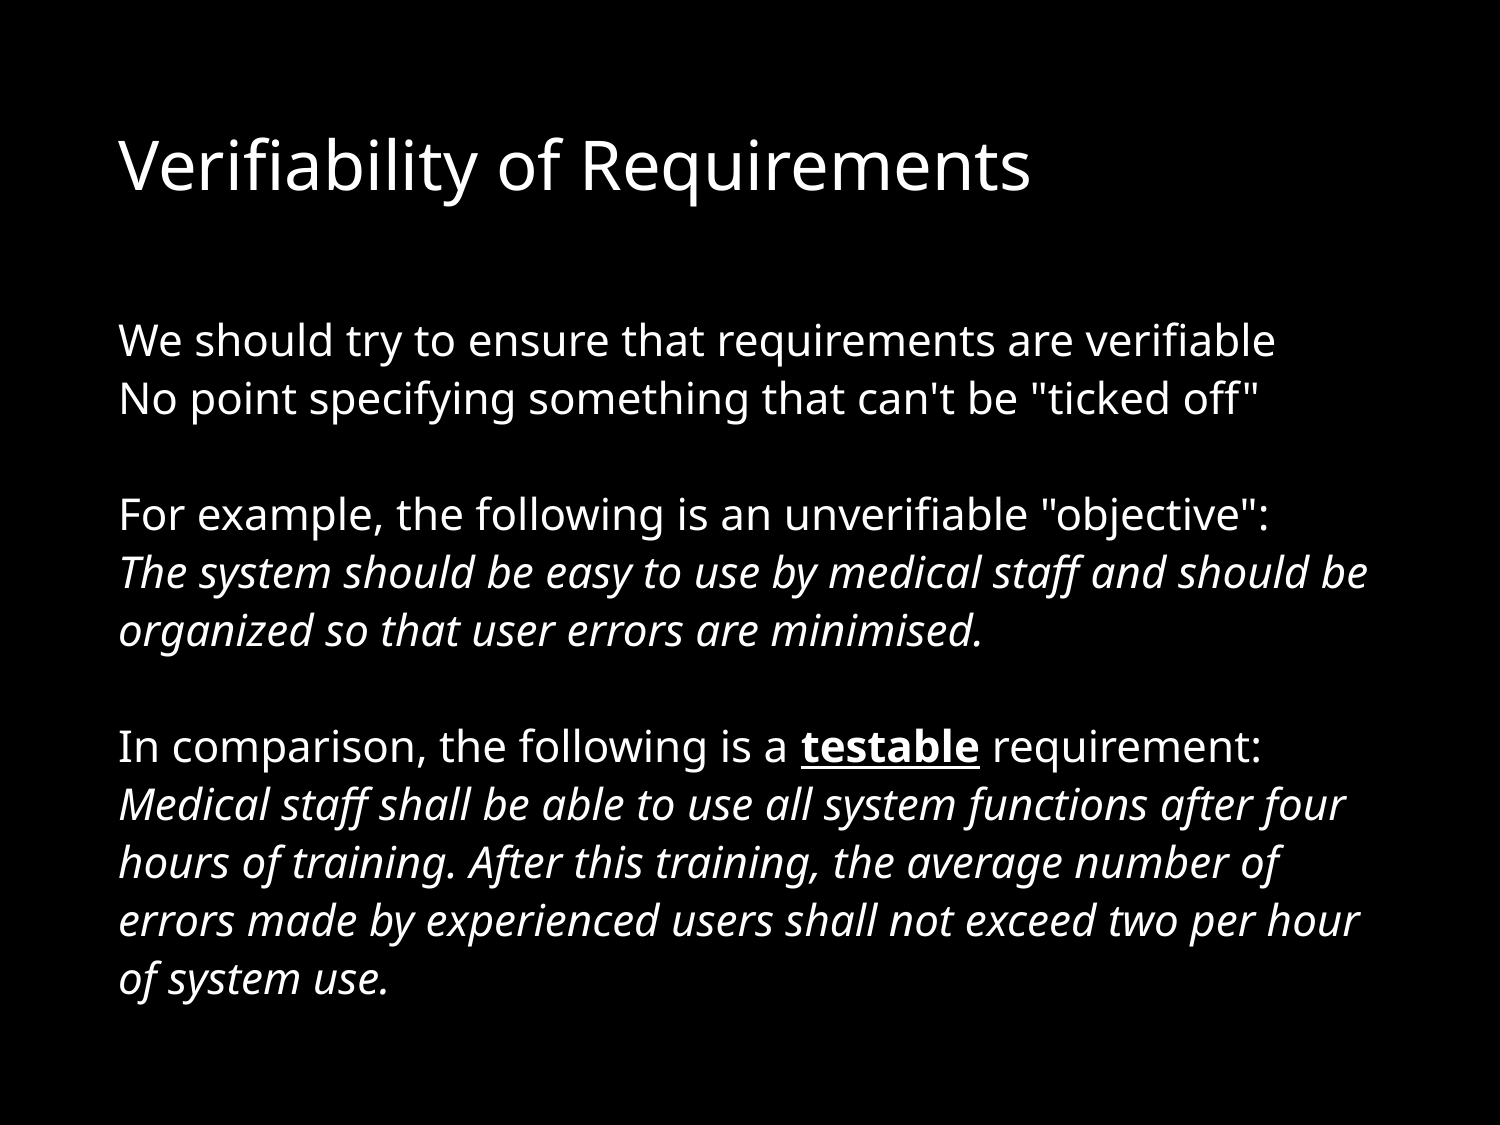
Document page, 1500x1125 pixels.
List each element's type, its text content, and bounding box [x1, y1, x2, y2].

title Verifiability of Requirements [103, 59, 1397, 278]
list We should try to ensure that requirements are verifiable No point specifying something that can't be "ticked off" For example, the following is an unverifiable "objective": The system should be easy to use by medical staff and should be organized so that user errors are minimised. In comparison, the following is a testable requirement: Medical staff shall be able to use all system functions after four hours of training. After this training, the average number of errors made by experienced users shall not exceed two per hour of system use. [103, 299, 1397, 1014]
